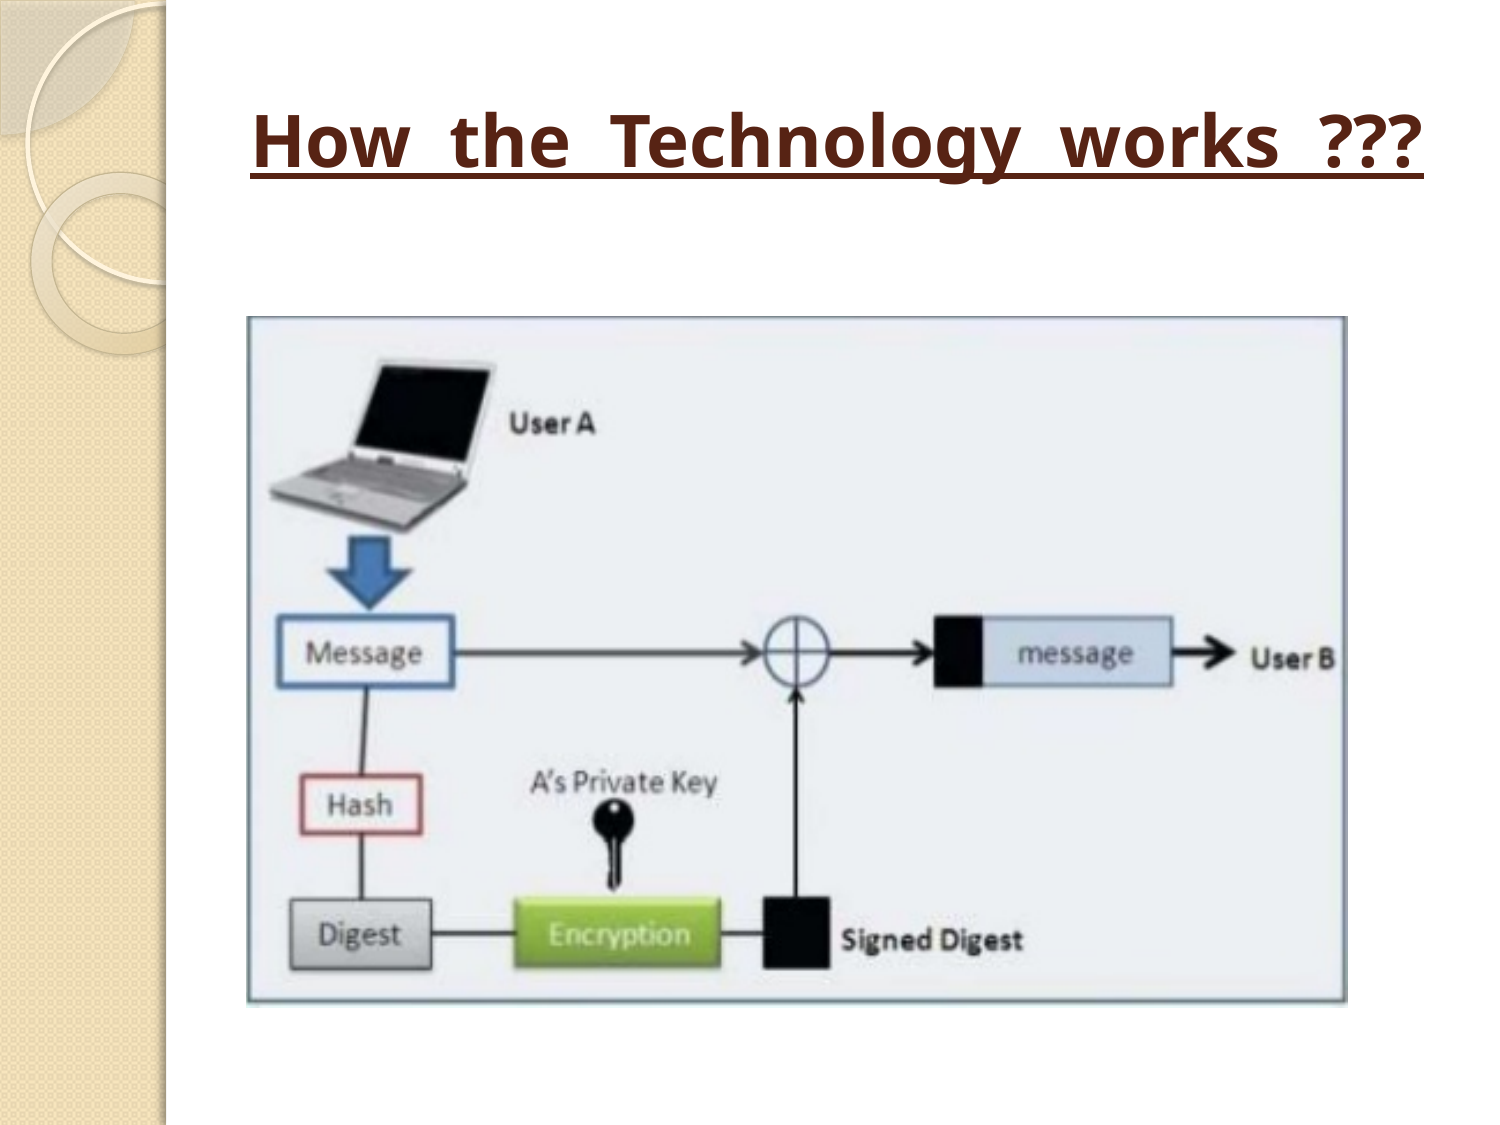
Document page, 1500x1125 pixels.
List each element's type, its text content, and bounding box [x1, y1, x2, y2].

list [245, 316, 1348, 1008]
title How the Technology works ??? [235, 45, 1466, 233]
